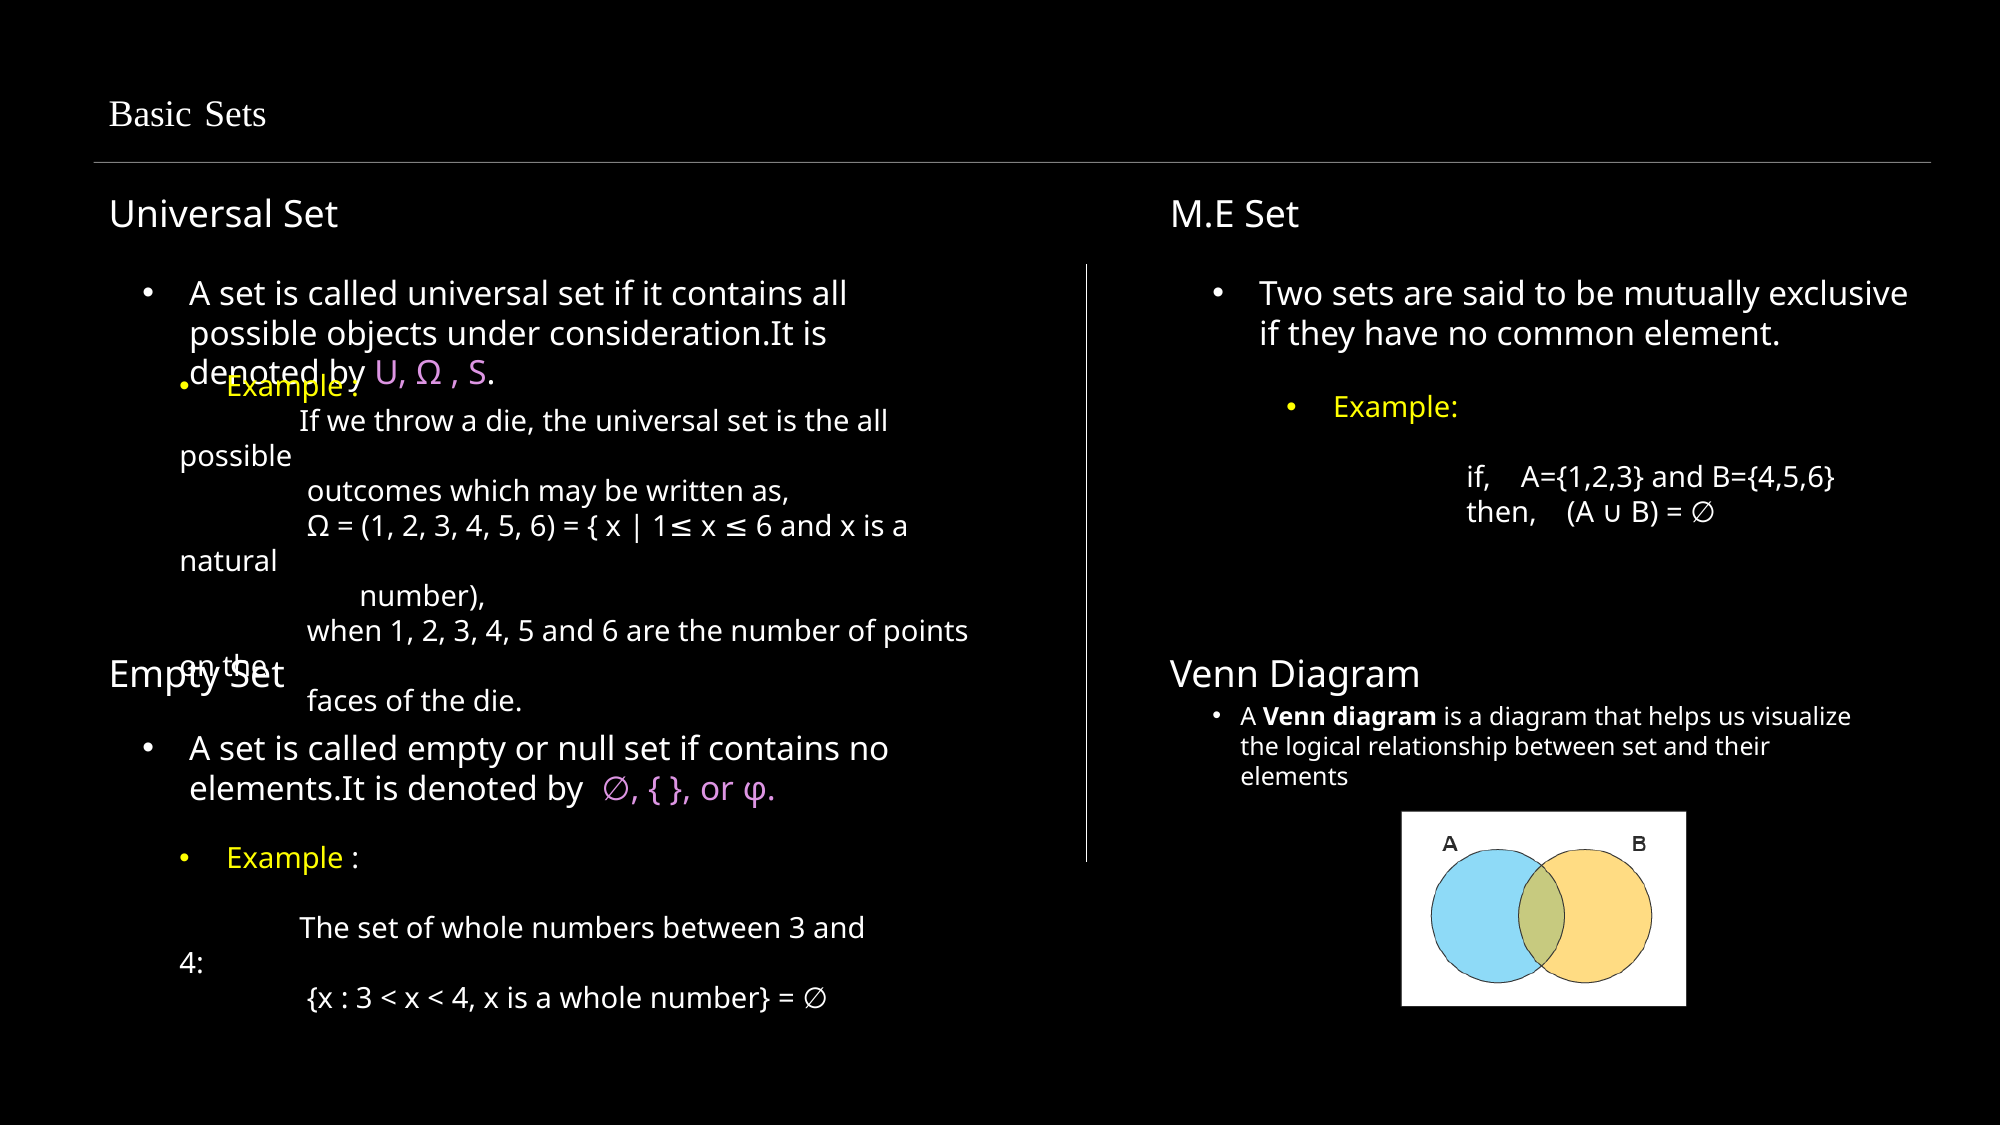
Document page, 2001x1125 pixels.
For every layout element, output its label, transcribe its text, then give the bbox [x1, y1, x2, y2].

text_box A Venn diagram is a diagram that helps us visualize the logical relationship between set and their elements [1197, 692, 1883, 798]
text_box Empty Set [93, 642, 401, 703]
text_box A set is called universal set if it contains all possible objects under consideration.It is denoted by U, Ω , S. [127, 264, 976, 399]
picture [1393, 803, 1687, 1018]
text_box A set is called empty or null set if contains no elements.It is denoted by ∅, { }, or φ. [127, 719, 976, 815]
text_box Example : If we throw a die, the universal set is the all possible outcomes which may be written as, Ω = (1, 2, 3, 4, 5, 6) = { x | 1≤ x ≤ 6 and x is a natural number), when 1, 2, 3, 4, 5 and 6 are the number of points on the faces of the die. [164, 360, 1013, 725]
text_box Universal Set [93, 183, 401, 243]
text_box Example: if, A={1,2,3} and B={4,5,6} then, (A ∪ B) = ∅ [1271, 380, 1902, 536]
text_box Basic [93, 81, 189, 141]
text_box Sets [189, 81, 300, 141]
text_box Two sets are said to be mutually exclusive if they have no common element. [1197, 264, 1945, 359]
text_box Venn Diagram [1154, 642, 1547, 703]
text_box Example : The set of whole numbers between 3 and 4: {x : 3 < x < 4, x is a whole number} = ∅ [164, 832, 902, 1022]
text_box M.E Set [1154, 183, 1462, 243]
